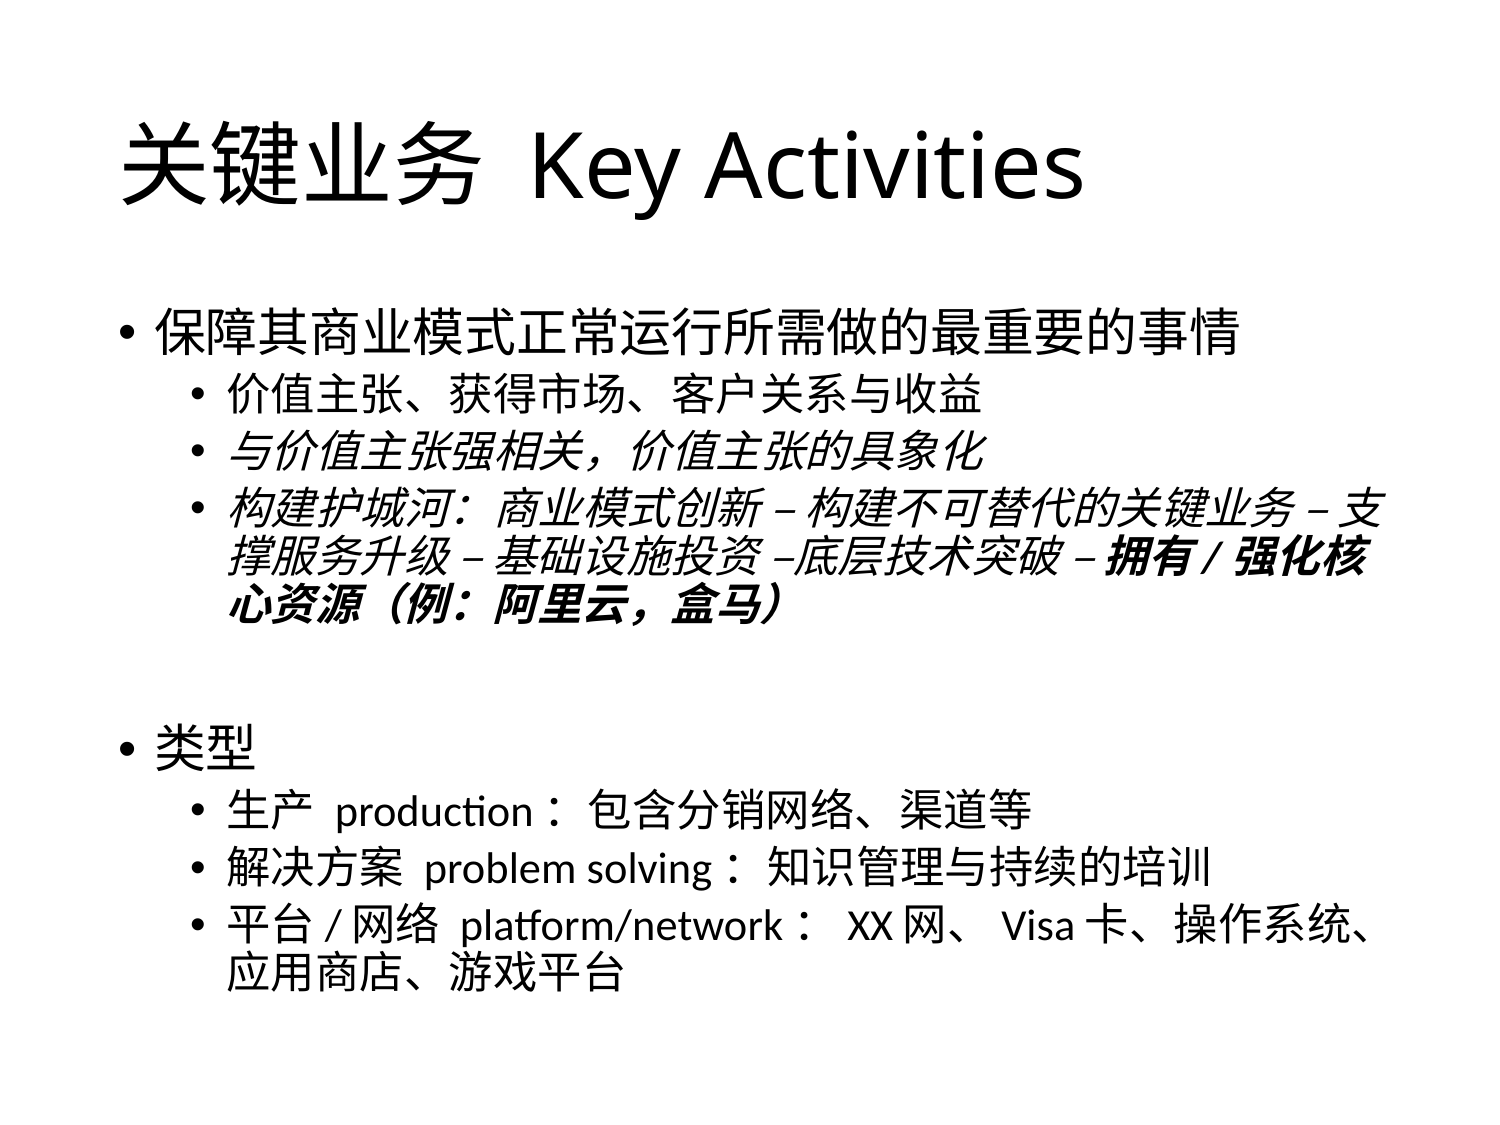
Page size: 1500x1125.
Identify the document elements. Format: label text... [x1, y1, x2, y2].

title 关键业务 Key Activities [103, 59, 1397, 278]
list 保障其商业模式正常运行所需做的最重要的事情 价值主张、获得市场、客户关系与收益 与价值主张强相关，价值主张的具象化 构建护城河：商业模式创新 – 构建不可替代的关键业务 – 支撑服务升级 – 基础设施投资 –底层技术突破 – 拥有/强化核心资源（例：阿里云，盒马） 类型 生产 production：包含分销网络、渠道等 解决方案 problem solving：知识管理与持续的培训 平台/网络 platform/network：XX网、Visa卡、操作系统、应用商店、游戏平台 [103, 299, 1397, 1014]
